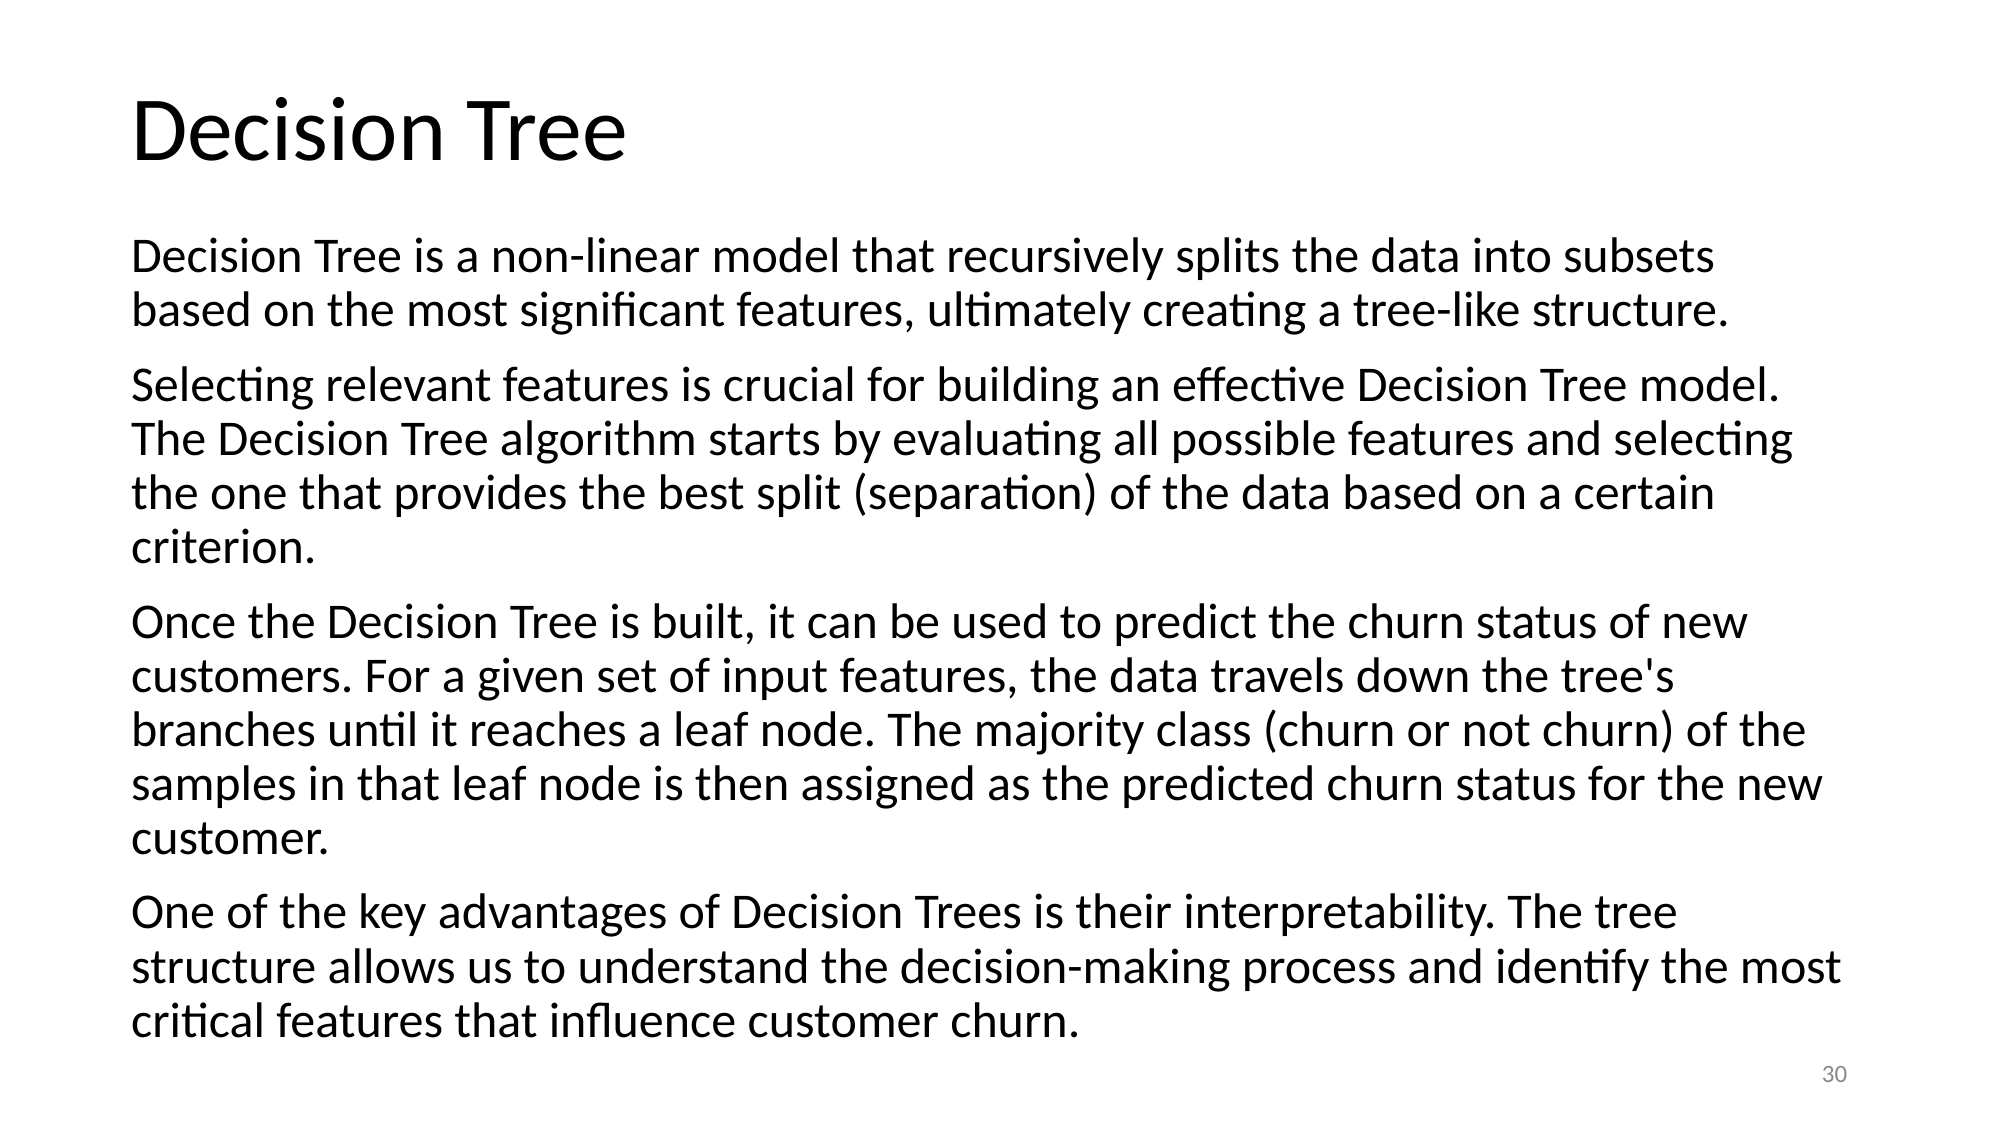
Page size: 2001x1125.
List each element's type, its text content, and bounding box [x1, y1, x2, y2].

list Decision Tree is a non-linear model that recursively splits the data into subsets based on the most significant features, ultimately creating a tree-like structure. Selecting relevant features is crucial for building an effective Decision Tree model. The Decision Tree algorithm starts by evaluating all possible features and selecting the one that provides the best split (separation) of the data based on a certain criterion. Once the Decision Tree is built, it can be used to predict the churn status of new customers. For a given set of input features, the data travels down the tree's branches until it reaches a leaf node. The majority class (churn or not churn) of the samples in that leaf node is then assigned as the predicted churn status for the new customer. One of the key advantages of Decision Trees is their interpretability. The tree structure allows us to understand the decision-making process and identify the most critical features that influence customer churn. [116, 222, 1863, 1103]
title Decision Tree [116, 22, 1841, 222]
slide_number ‹#› [1412, 1042, 1863, 1103]
